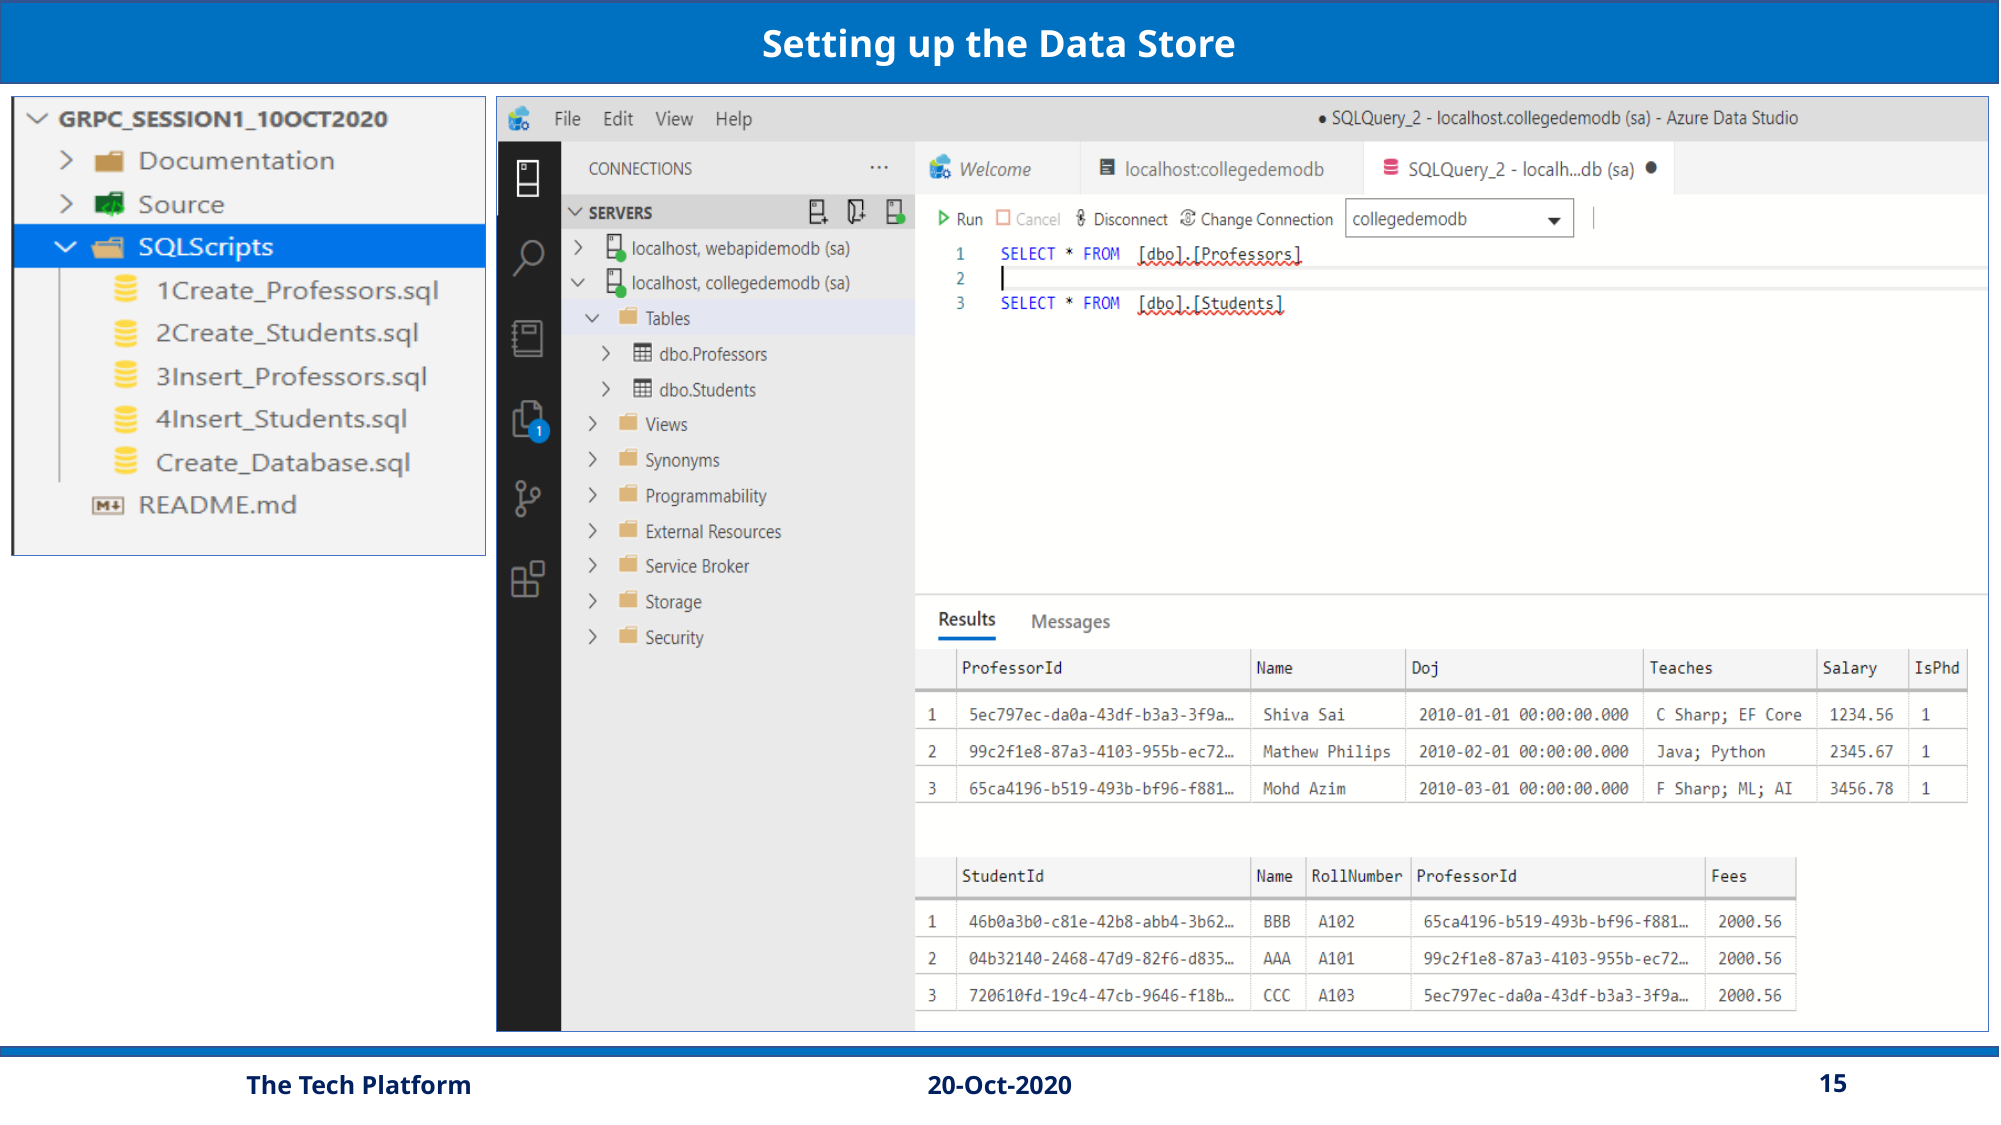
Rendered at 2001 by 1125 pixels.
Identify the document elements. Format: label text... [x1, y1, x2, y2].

footer 20-Oct-2020 [697, 1054, 1338, 1115]
slide_number 15 [1412, 1054, 1863, 1115]
text_box The Tech Platform [21, 1054, 697, 1115]
picture [11, 96, 486, 556]
text_box [0, 1046, 1999, 1057]
text_box Setting up the Data Store [0, 0, 1999, 84]
picture [496, 96, 1989, 1032]
